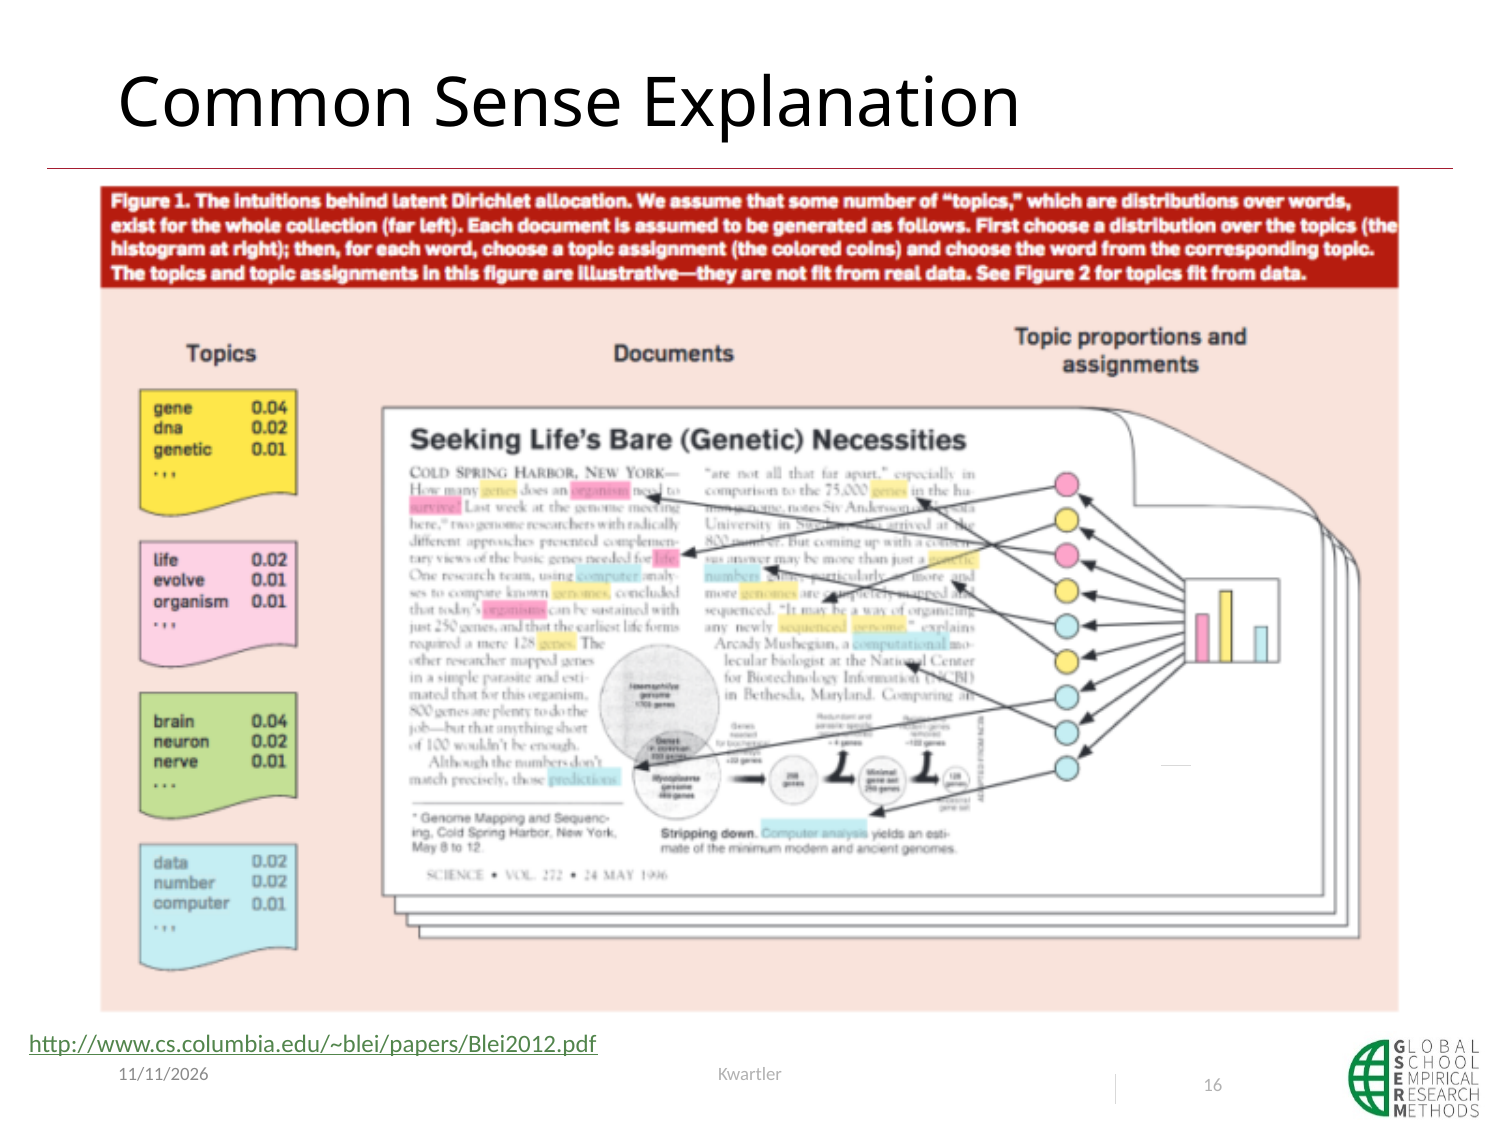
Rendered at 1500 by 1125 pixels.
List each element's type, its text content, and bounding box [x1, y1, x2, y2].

picture [1342, 1031, 1500, 1120]
text_box http://www.cs.columbia.edu/~blei/papers/Blei2012.pdf [14, 1019, 613, 1065]
footer Kwartler [496, 1042, 1004, 1103]
title Common Sense Explanation [103, 59, 1397, 157]
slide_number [103, 1065, 441, 1103]
picture [95, 179, 1405, 1020]
slide_number 16 [1188, 1042, 1330, 1103]
